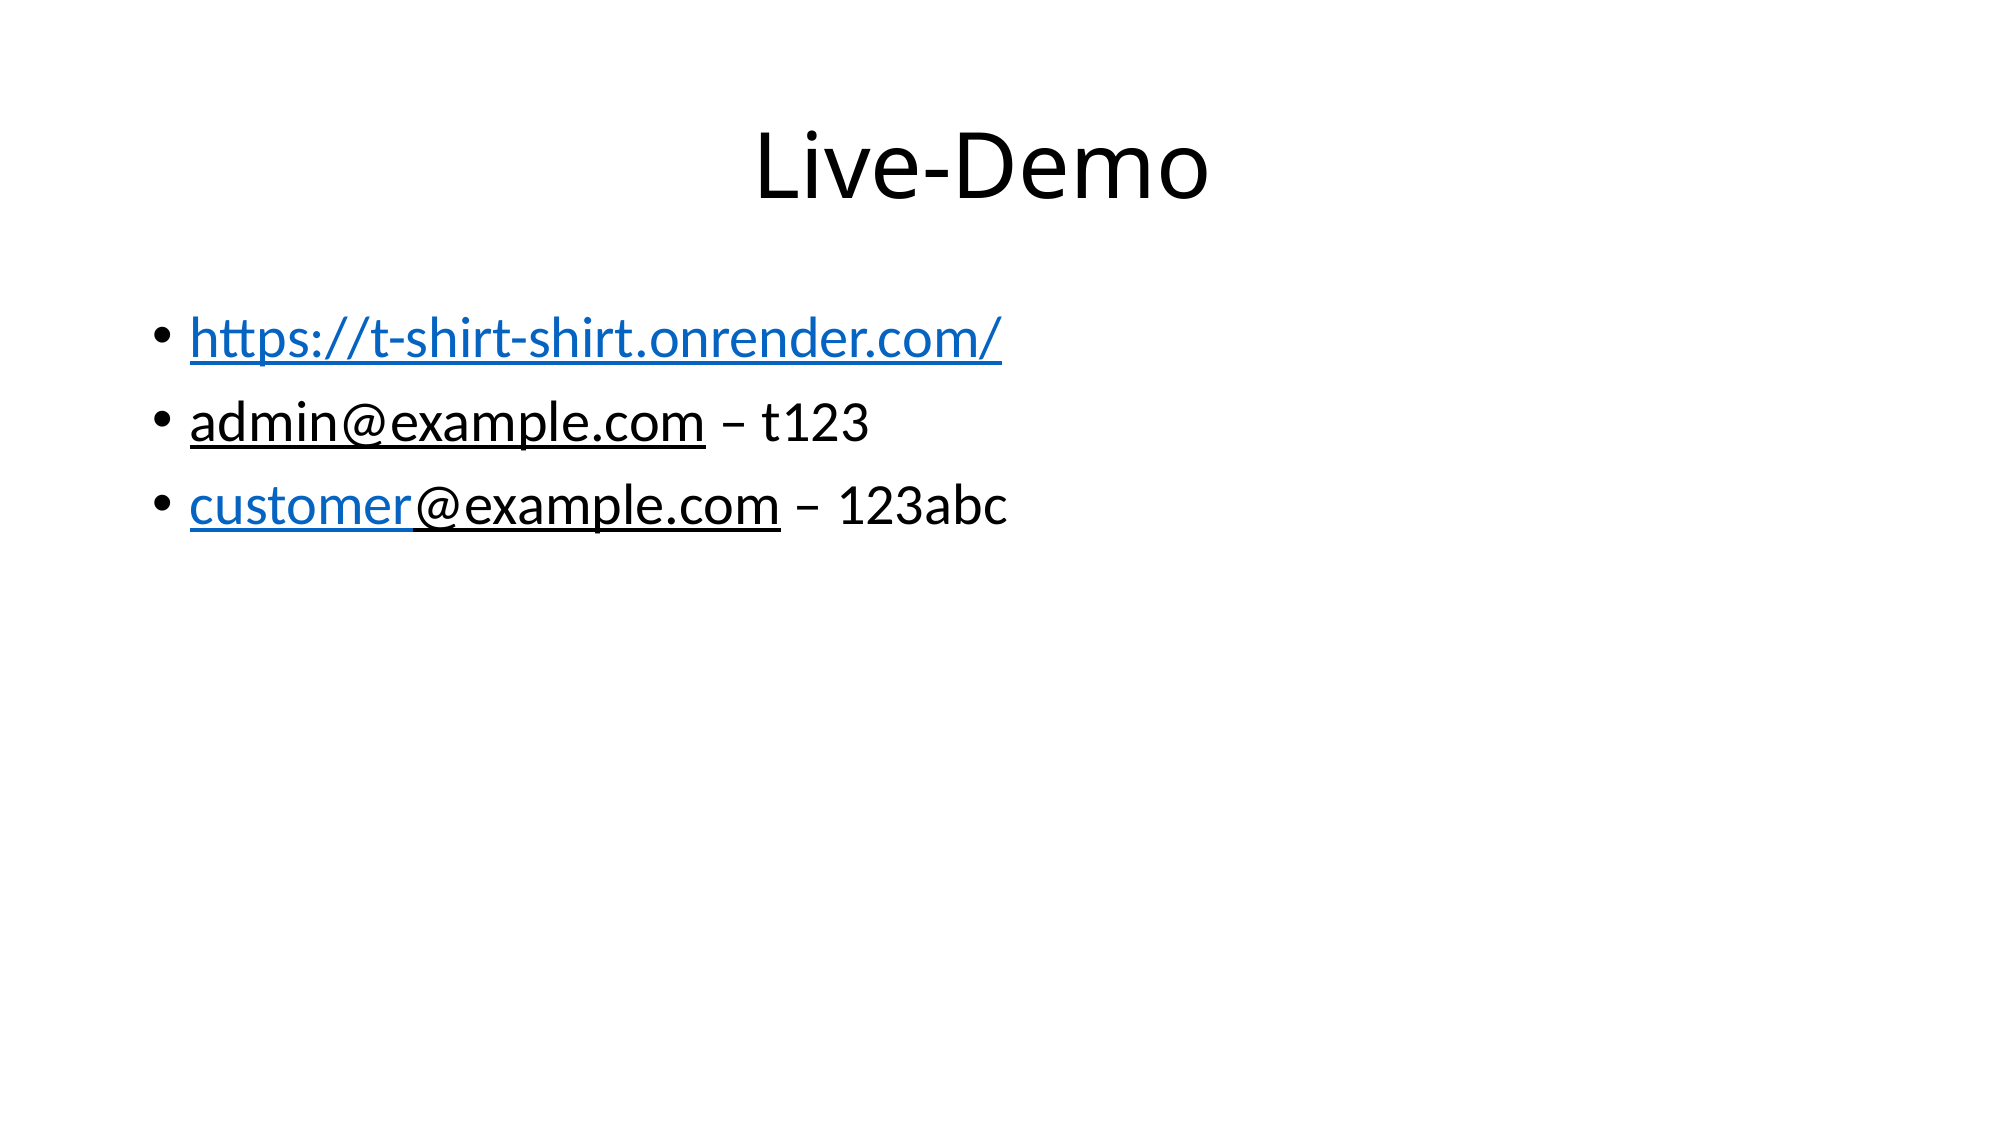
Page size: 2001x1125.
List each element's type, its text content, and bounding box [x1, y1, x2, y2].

list https://t-shirt-shirt.onrender.com/ admin@example.com – t123 customer@example.com – 123abc [137, 299, 1863, 1014]
title Live-Demo [137, 59, 1863, 278]
